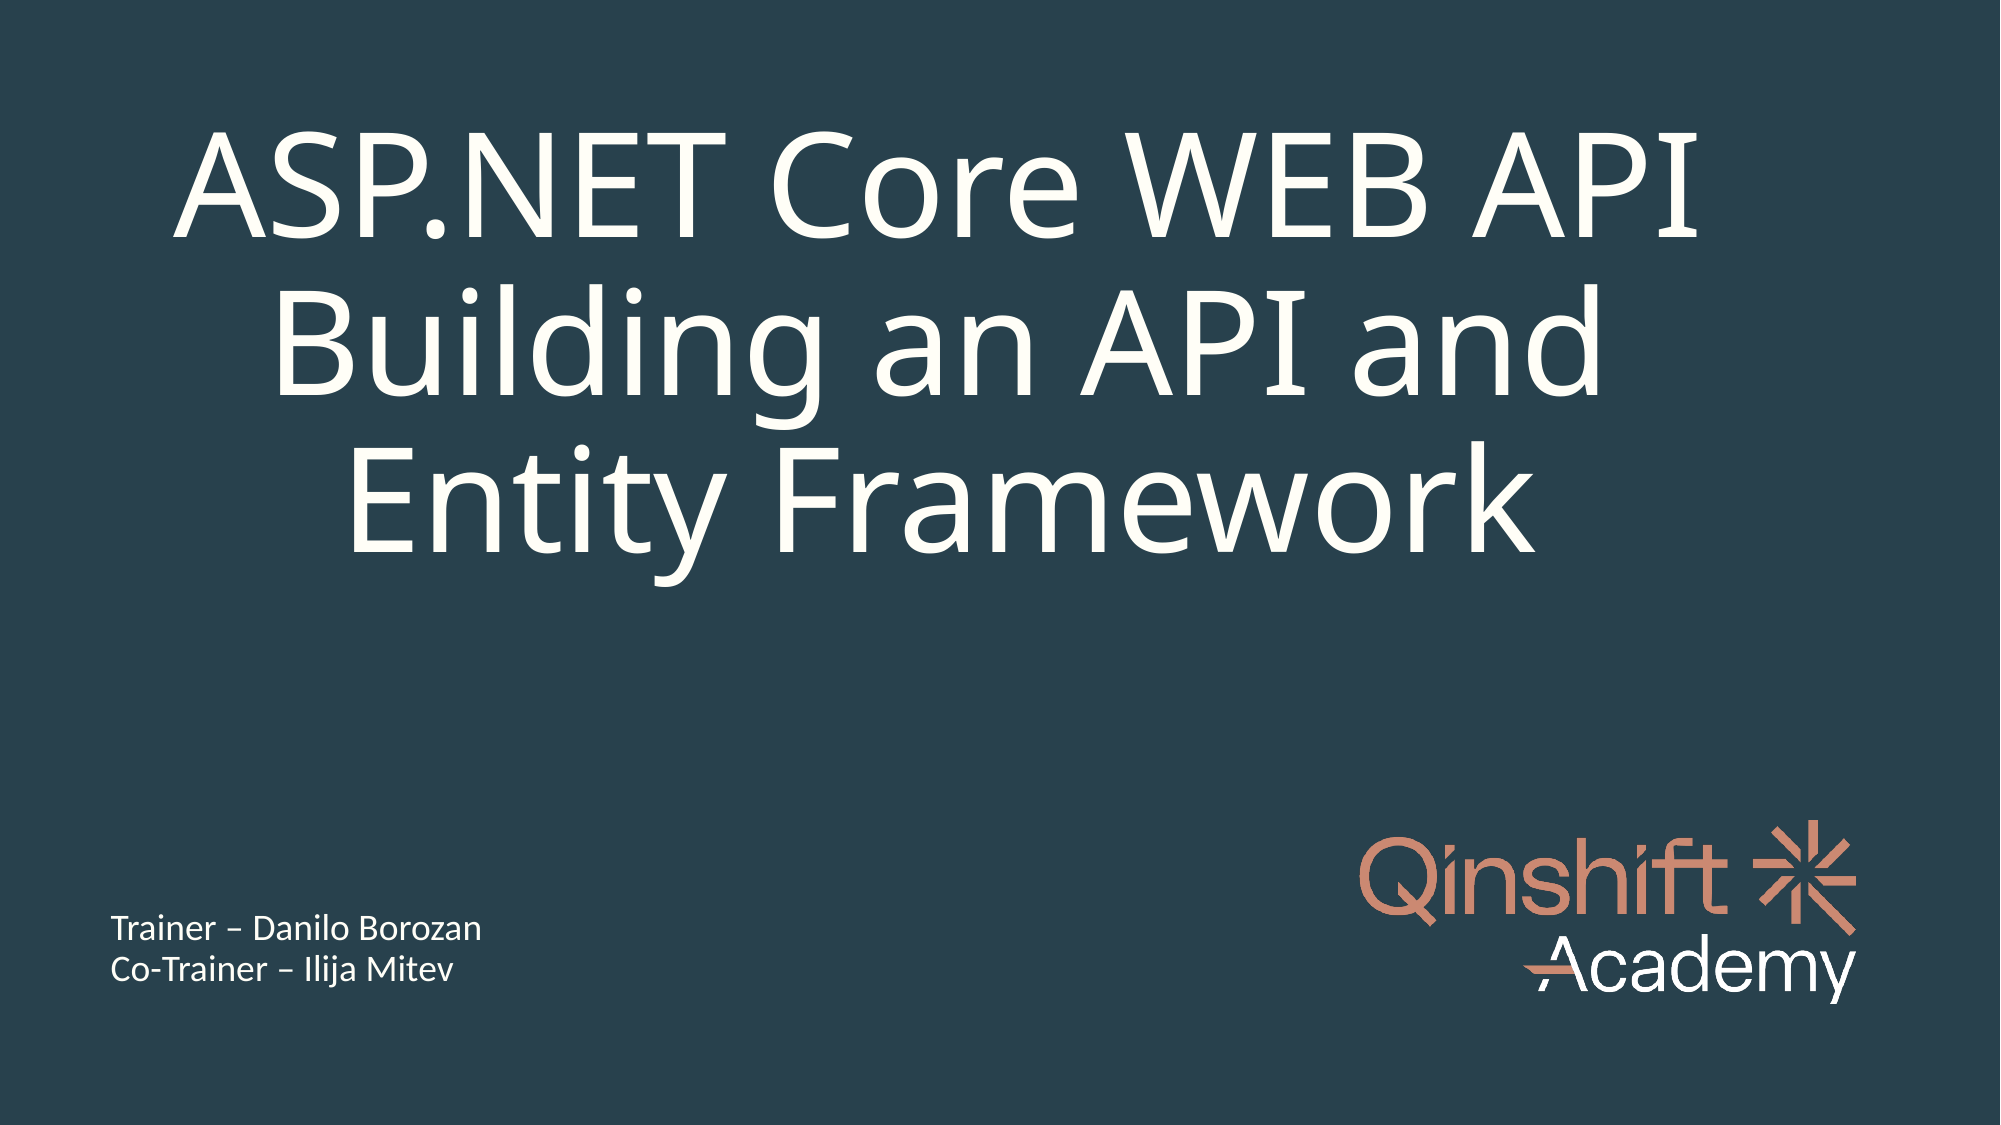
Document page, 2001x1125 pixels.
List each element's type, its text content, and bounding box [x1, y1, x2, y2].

title ASP.NET Core WEB API Building an API and Entity Framework [1613, 104, 1730, 597]
picture [79, 80, 1857, 1055]
